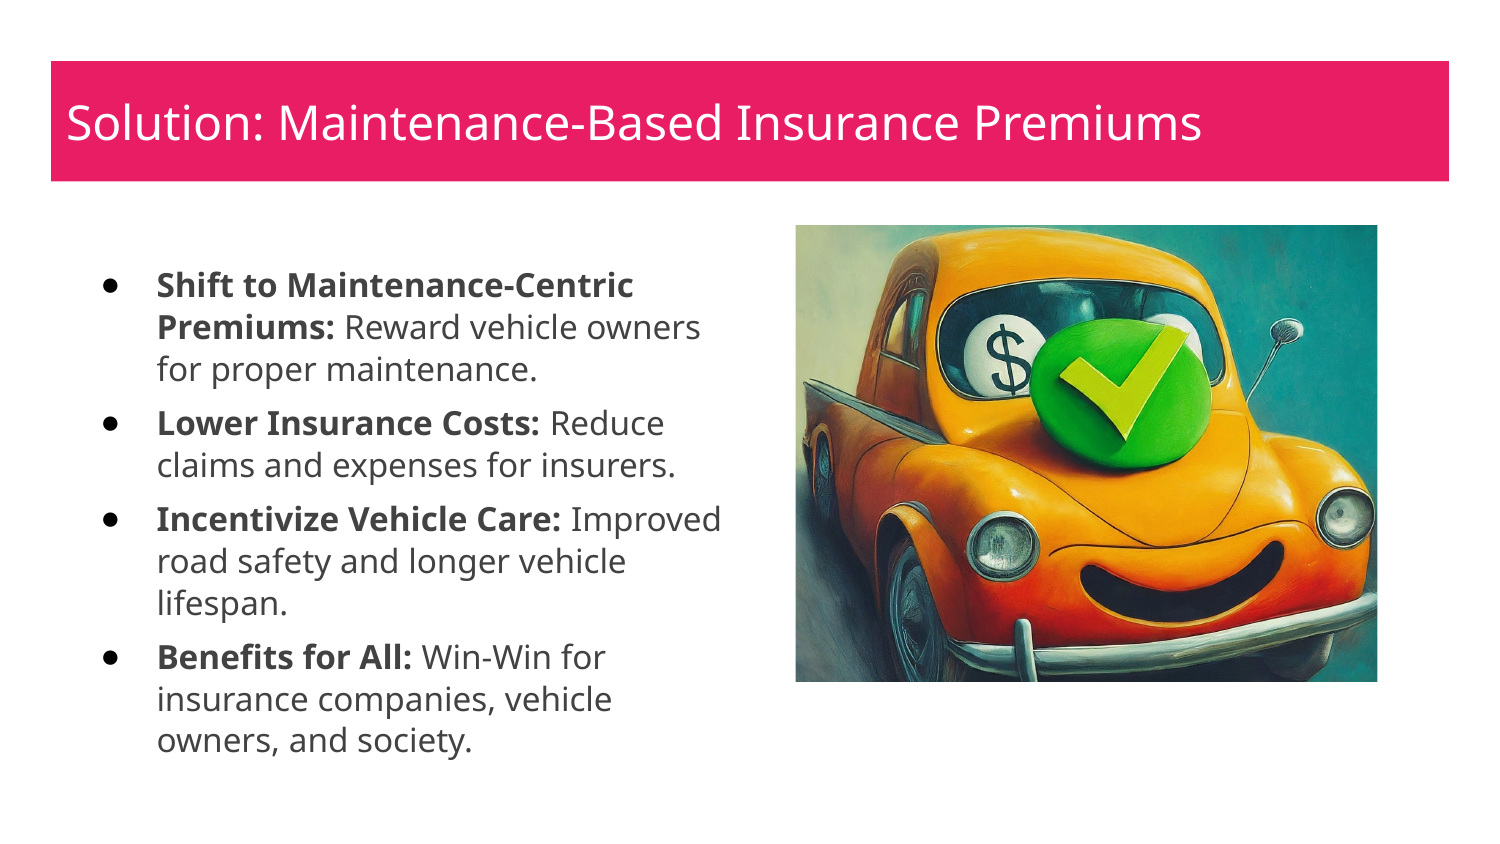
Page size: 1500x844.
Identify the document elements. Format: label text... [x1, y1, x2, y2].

list Shift to Maintenance-Centric Premiums: Reward vehicle owners for proper maintenance. Lower Insurance Costs: Reduce claims and expenses for insurers. Incentivize Vehicle Care: Improved road safety and longer vehicle lifespan. Benefits for All: Win-Win for insurance companies, vehicle owners, and society. [66, 247, 750, 783]
picture [795, 224, 1378, 682]
title Solution: Maintenance-Based Insurance Premiums [51, 61, 1449, 182]
